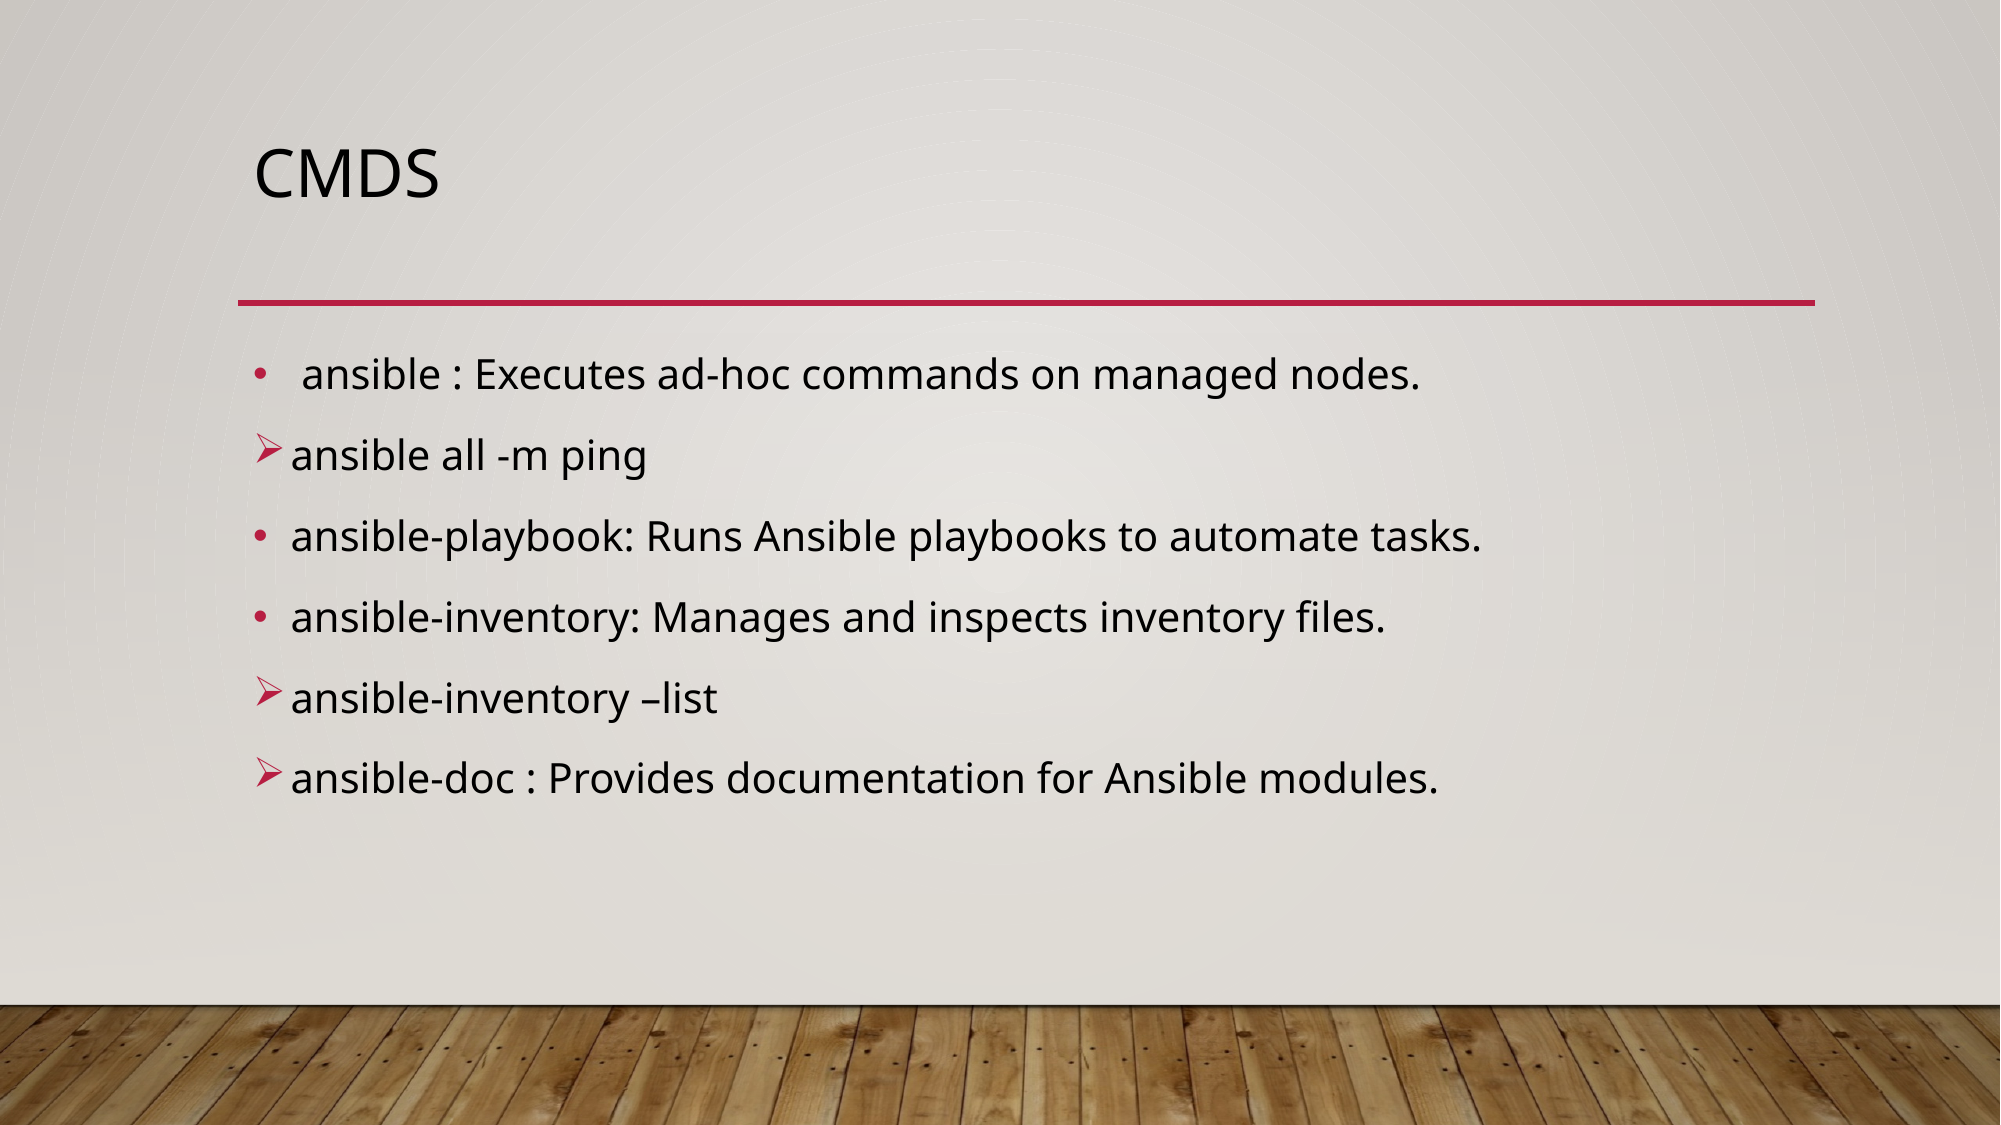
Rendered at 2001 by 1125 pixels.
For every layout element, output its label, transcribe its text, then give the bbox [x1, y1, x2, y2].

list ansible : Executes ad-hoc commands on managed nodes. ansible all -m ping ansible-playbook: Runs Ansible playbooks to automate tasks. ansible-inventory: Manages and inspects inventory files. ansible-inventory –list ansible-doc : Provides documentation for Ansible modules. [238, 330, 1814, 897]
picture [0, 1005, 2000, 1125]
title cmds [238, 131, 1814, 305]
